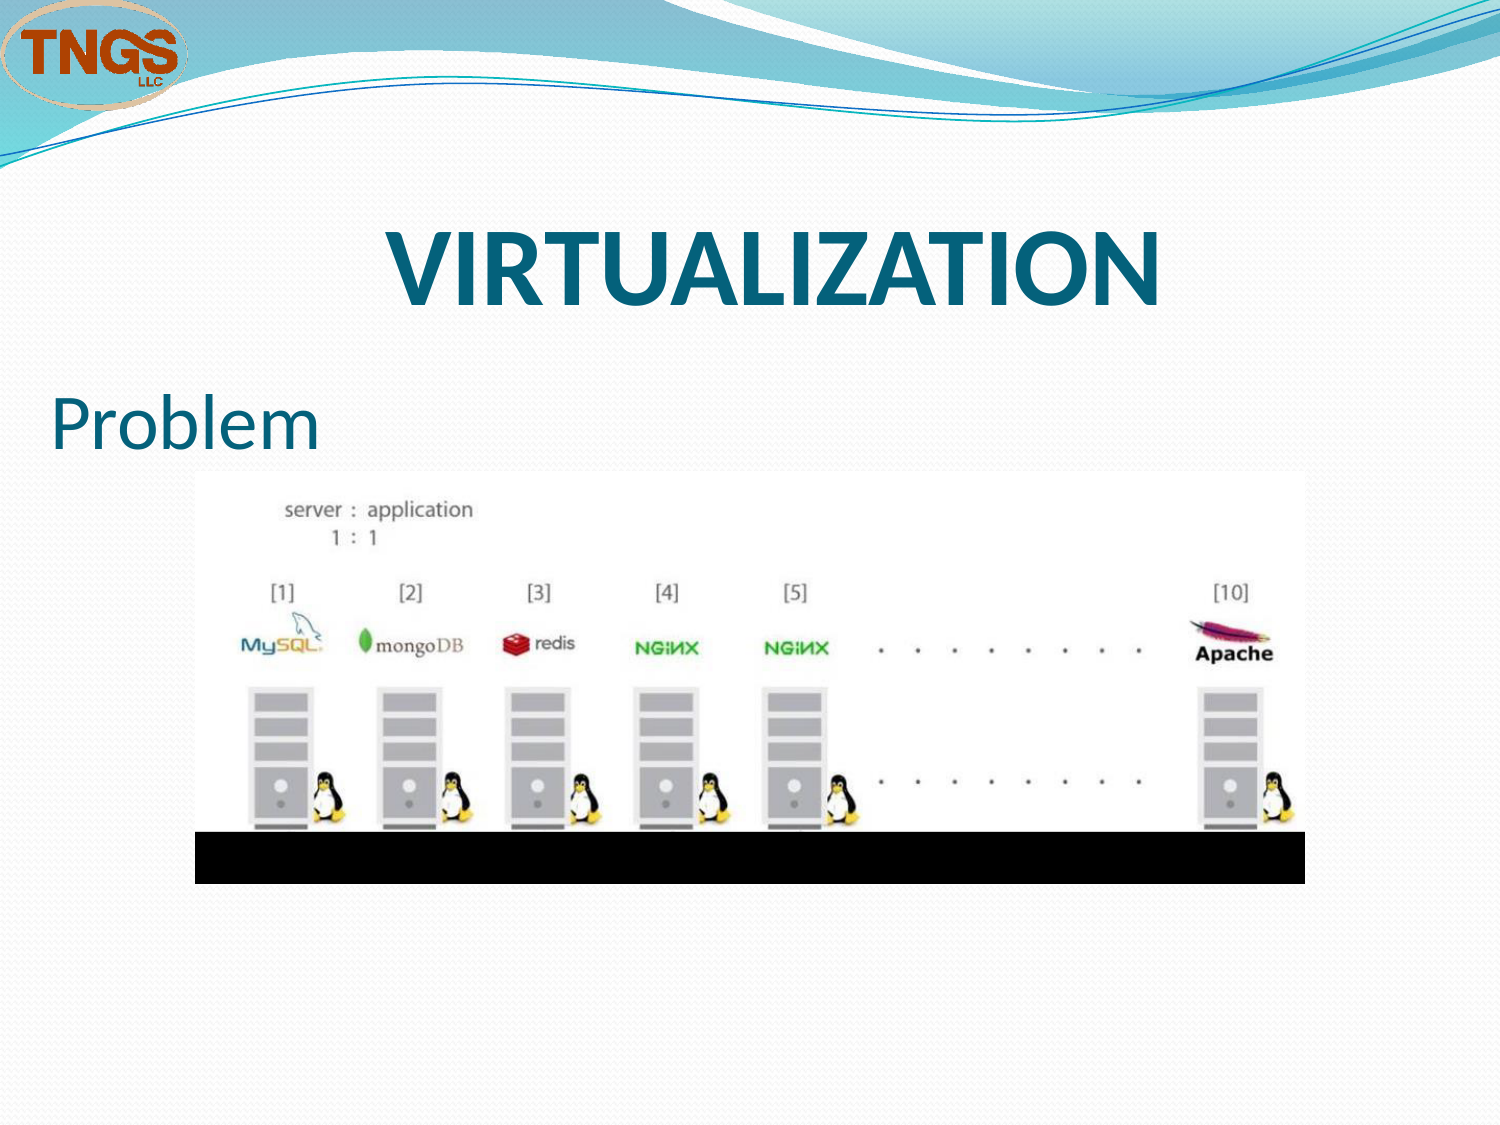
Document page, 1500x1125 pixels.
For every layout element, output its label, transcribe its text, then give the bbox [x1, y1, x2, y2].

picture [0, 0, 188, 111]
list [195, 470, 1305, 884]
text_box VIRTUALIZATION [99, 140, 1450, 328]
title Problem [50, 362, 1400, 466]
